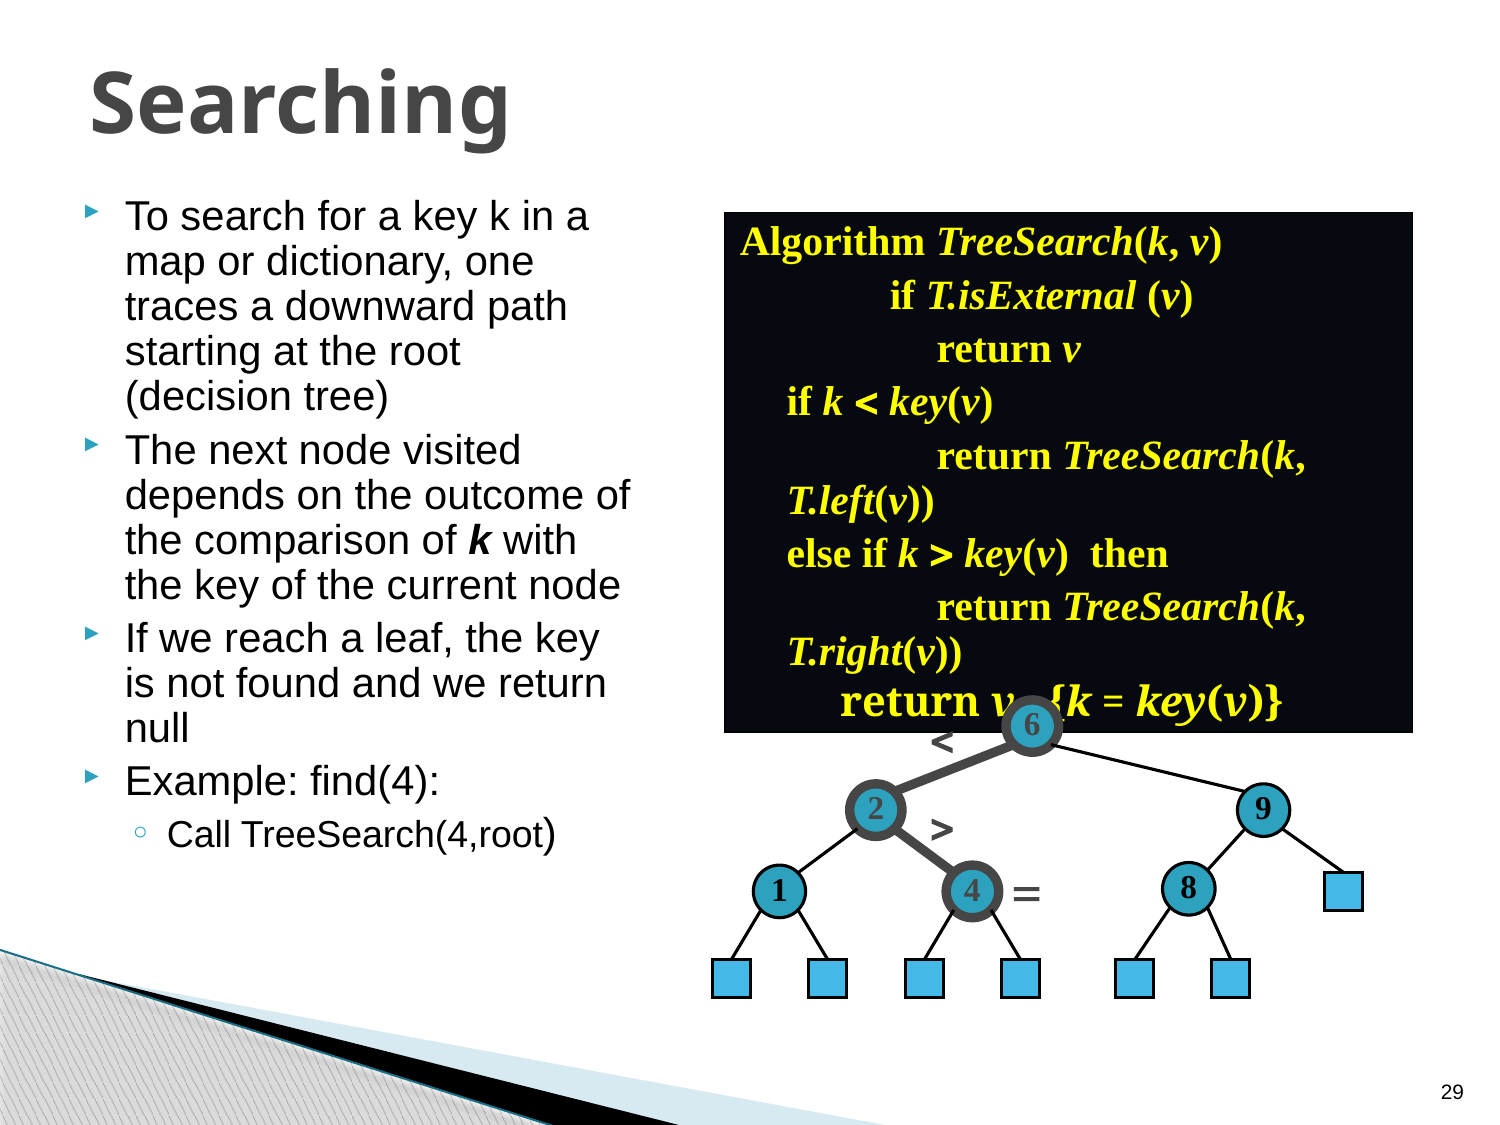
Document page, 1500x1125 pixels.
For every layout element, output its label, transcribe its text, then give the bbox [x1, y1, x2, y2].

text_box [712, 699, 1363, 998]
title Searching [75, 37, 1425, 162]
text_box Algorithm TreeSearch(k, v) if T.isExternal (v) return v if k < key(v) return TreeSearch(k, T.left(v)) else if k > key(v) then return TreeSearch(k, T.right(v)) return v {k = key(v)} [724, 212, 1413, 733]
slide_number 29 [1418, 1051, 1479, 1112]
list To search for a key k in a map or dictionary, one traces a downward path starting at the root (decision tree) The next node visited depends on the outcome of the comparison of k with the key of the current node If we reach a leaf, the key is not found and we return null Example: find(4): Call TreeSearch(4,root) [50, 187, 650, 913]
